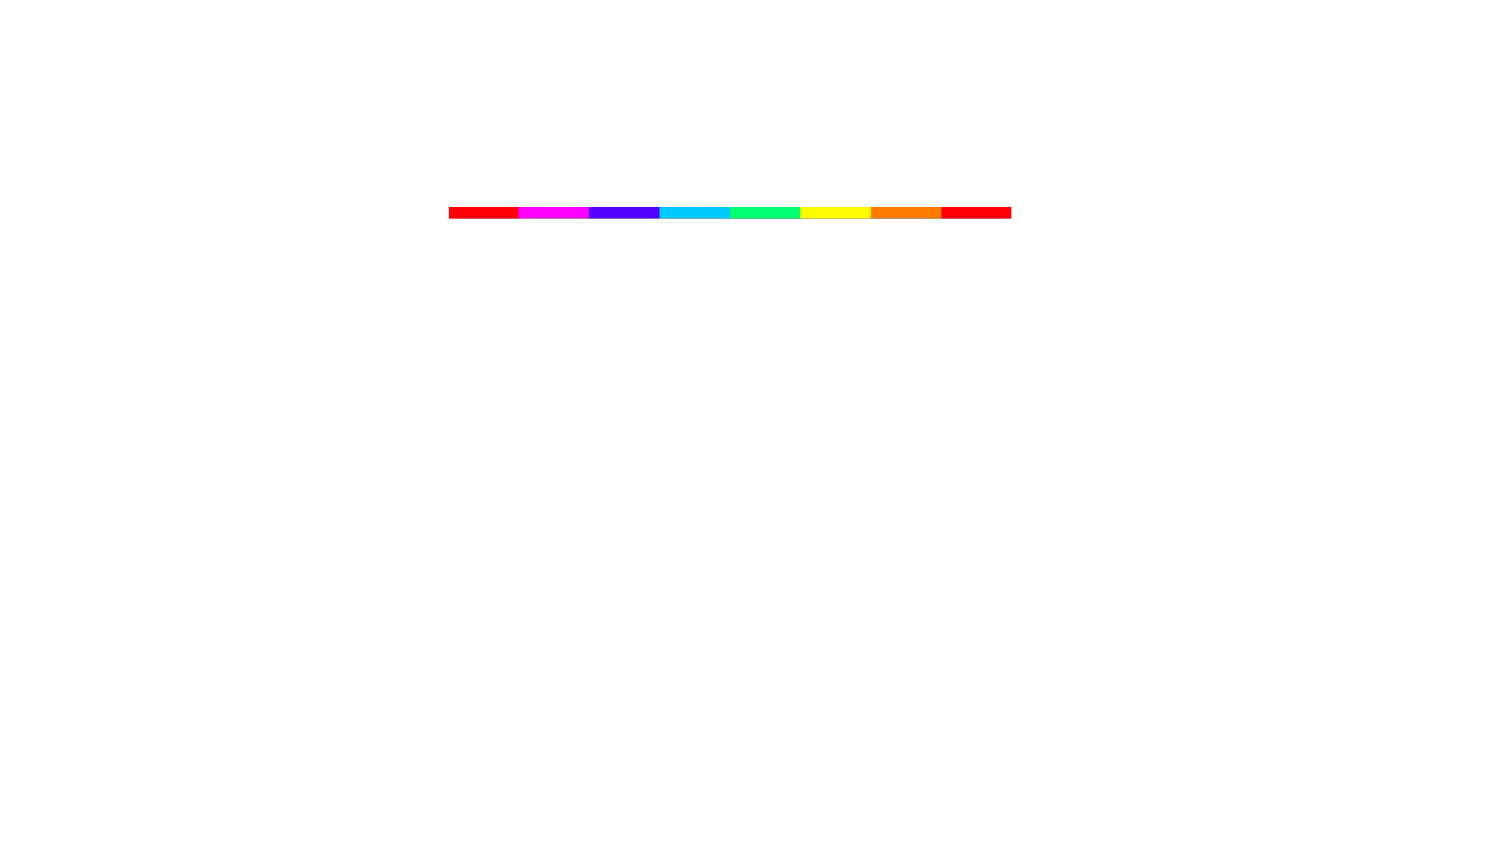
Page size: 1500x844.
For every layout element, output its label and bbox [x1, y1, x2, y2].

picture [448, 207, 1012, 233]
